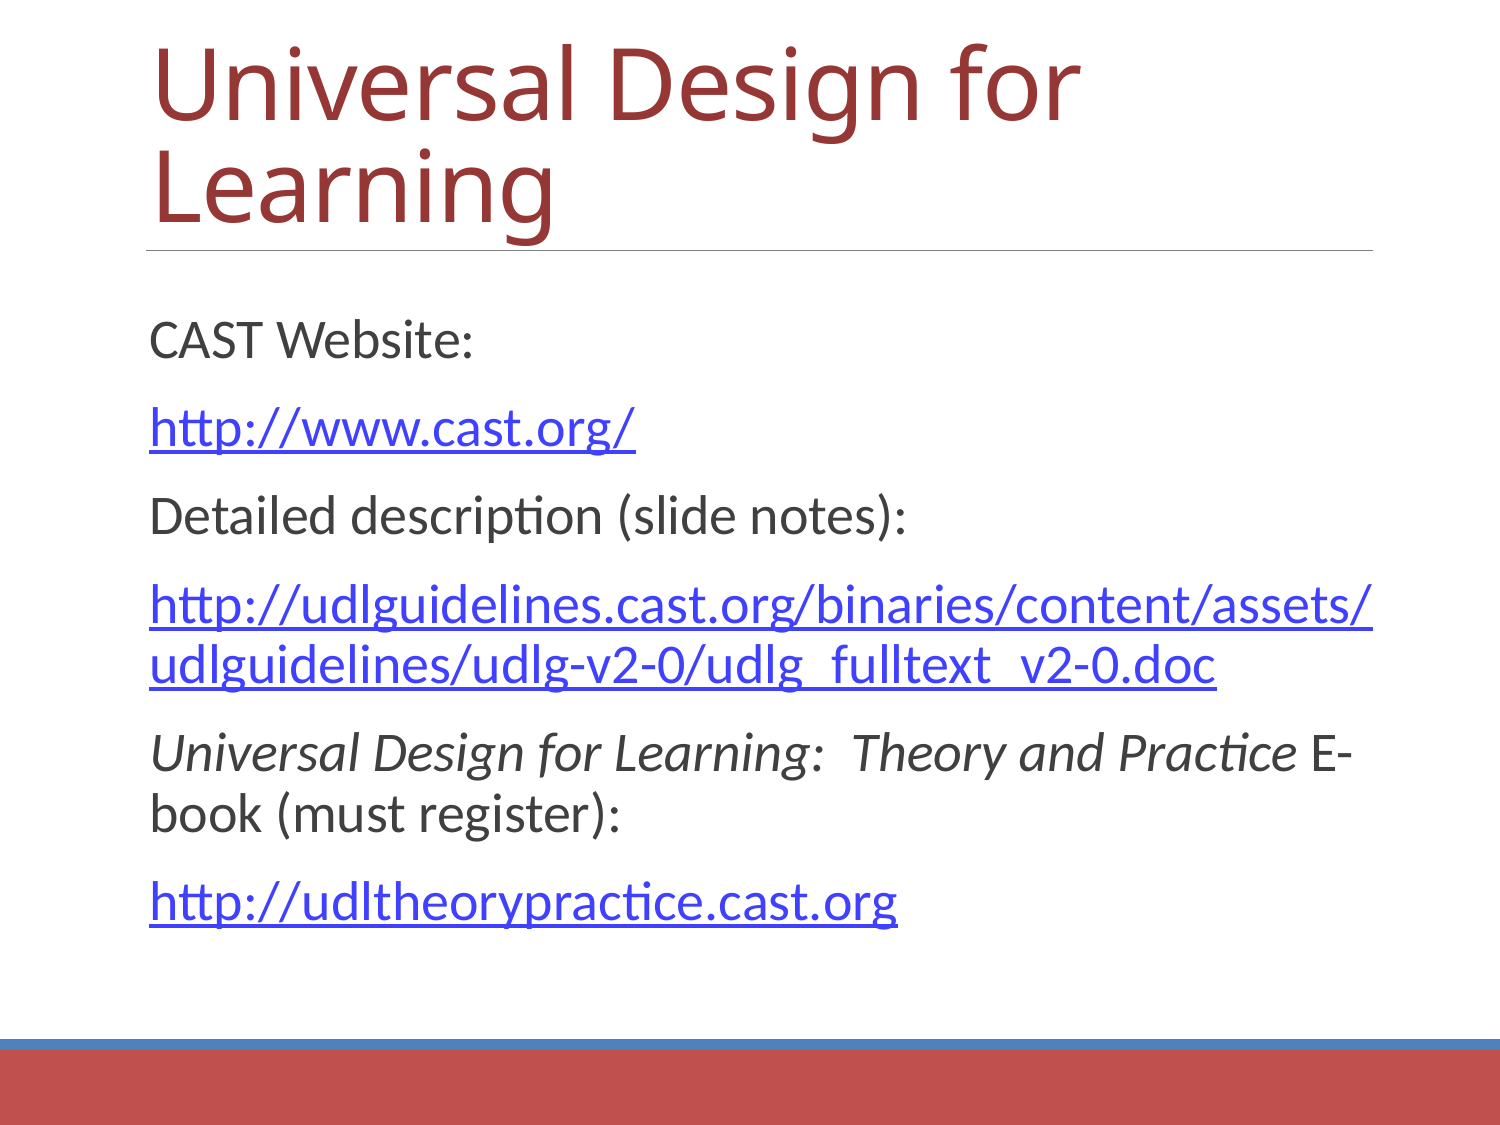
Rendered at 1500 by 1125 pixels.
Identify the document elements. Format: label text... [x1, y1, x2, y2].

list CAST Website: http://www.cast.org/ Detailed description (slide notes): http://udlguidelines.cast.org/binaries/content/assets/udlguidelines/udlg-v2-0/udlg_fulltext_v2-0.doc Universal Design for Learning: Theory and Practice E-book (must register): http://udltheorypractice.cast.org [135, 302, 1373, 963]
title Universal Design for Learning [135, 47, 1373, 250]
